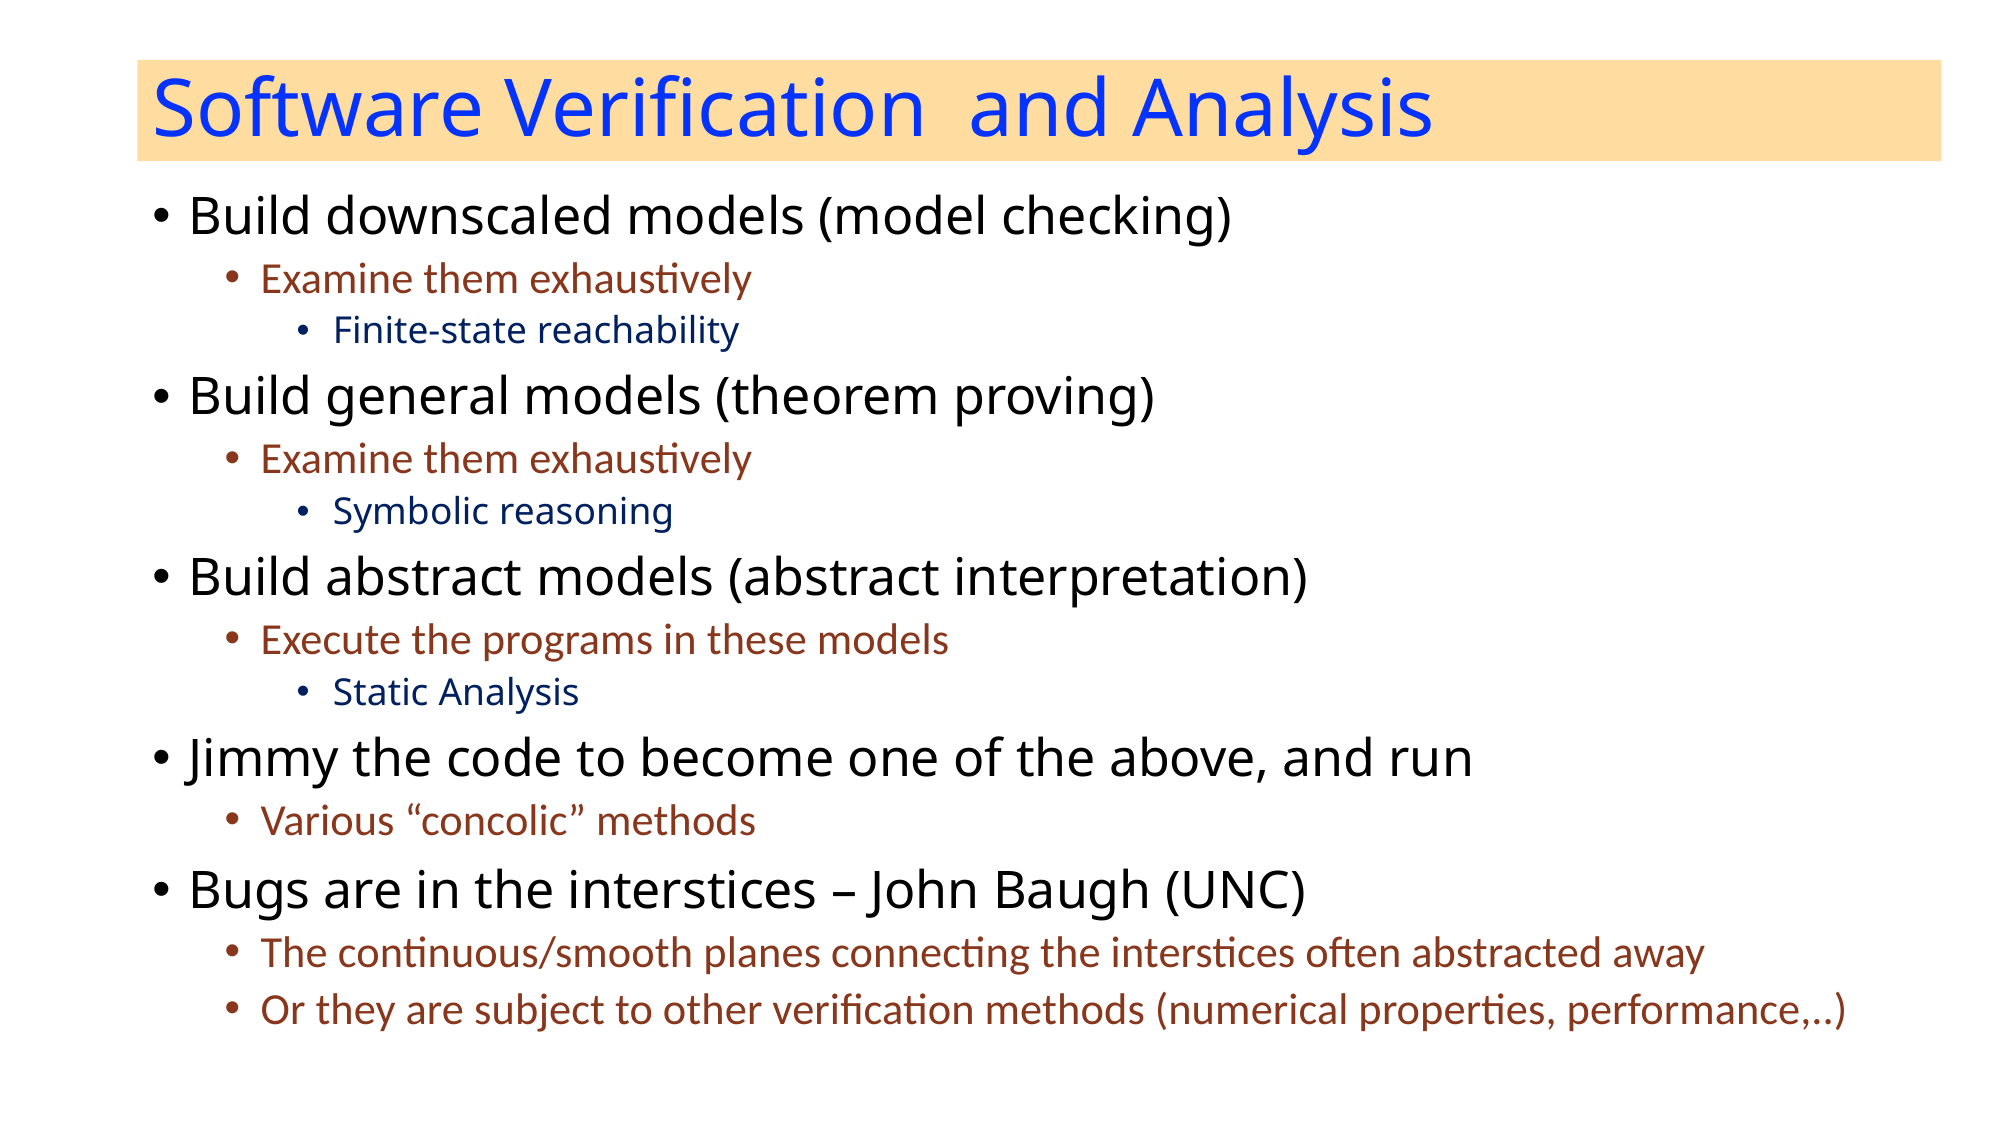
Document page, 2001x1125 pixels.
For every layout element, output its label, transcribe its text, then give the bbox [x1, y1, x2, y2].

list Build downscaled models (model checking) Examine them exhaustively Finite-state reachability Build general models (theorem proving) Examine them exhaustively Symbolic reasoning Build abstract models (abstract interpretation) Execute the programs in these models Static Analysis Jimmy the code to become one of the above, and run Various “concolic” methods Bugs are in the interstices – John Baugh (UNC) The continuous/smooth planes connecting the interstices often abstracted away Or they are subject to other verification methods (numerical properties, performance,..) [137, 182, 1942, 1048]
title Software Verification and Analysis [137, 59, 1942, 162]
